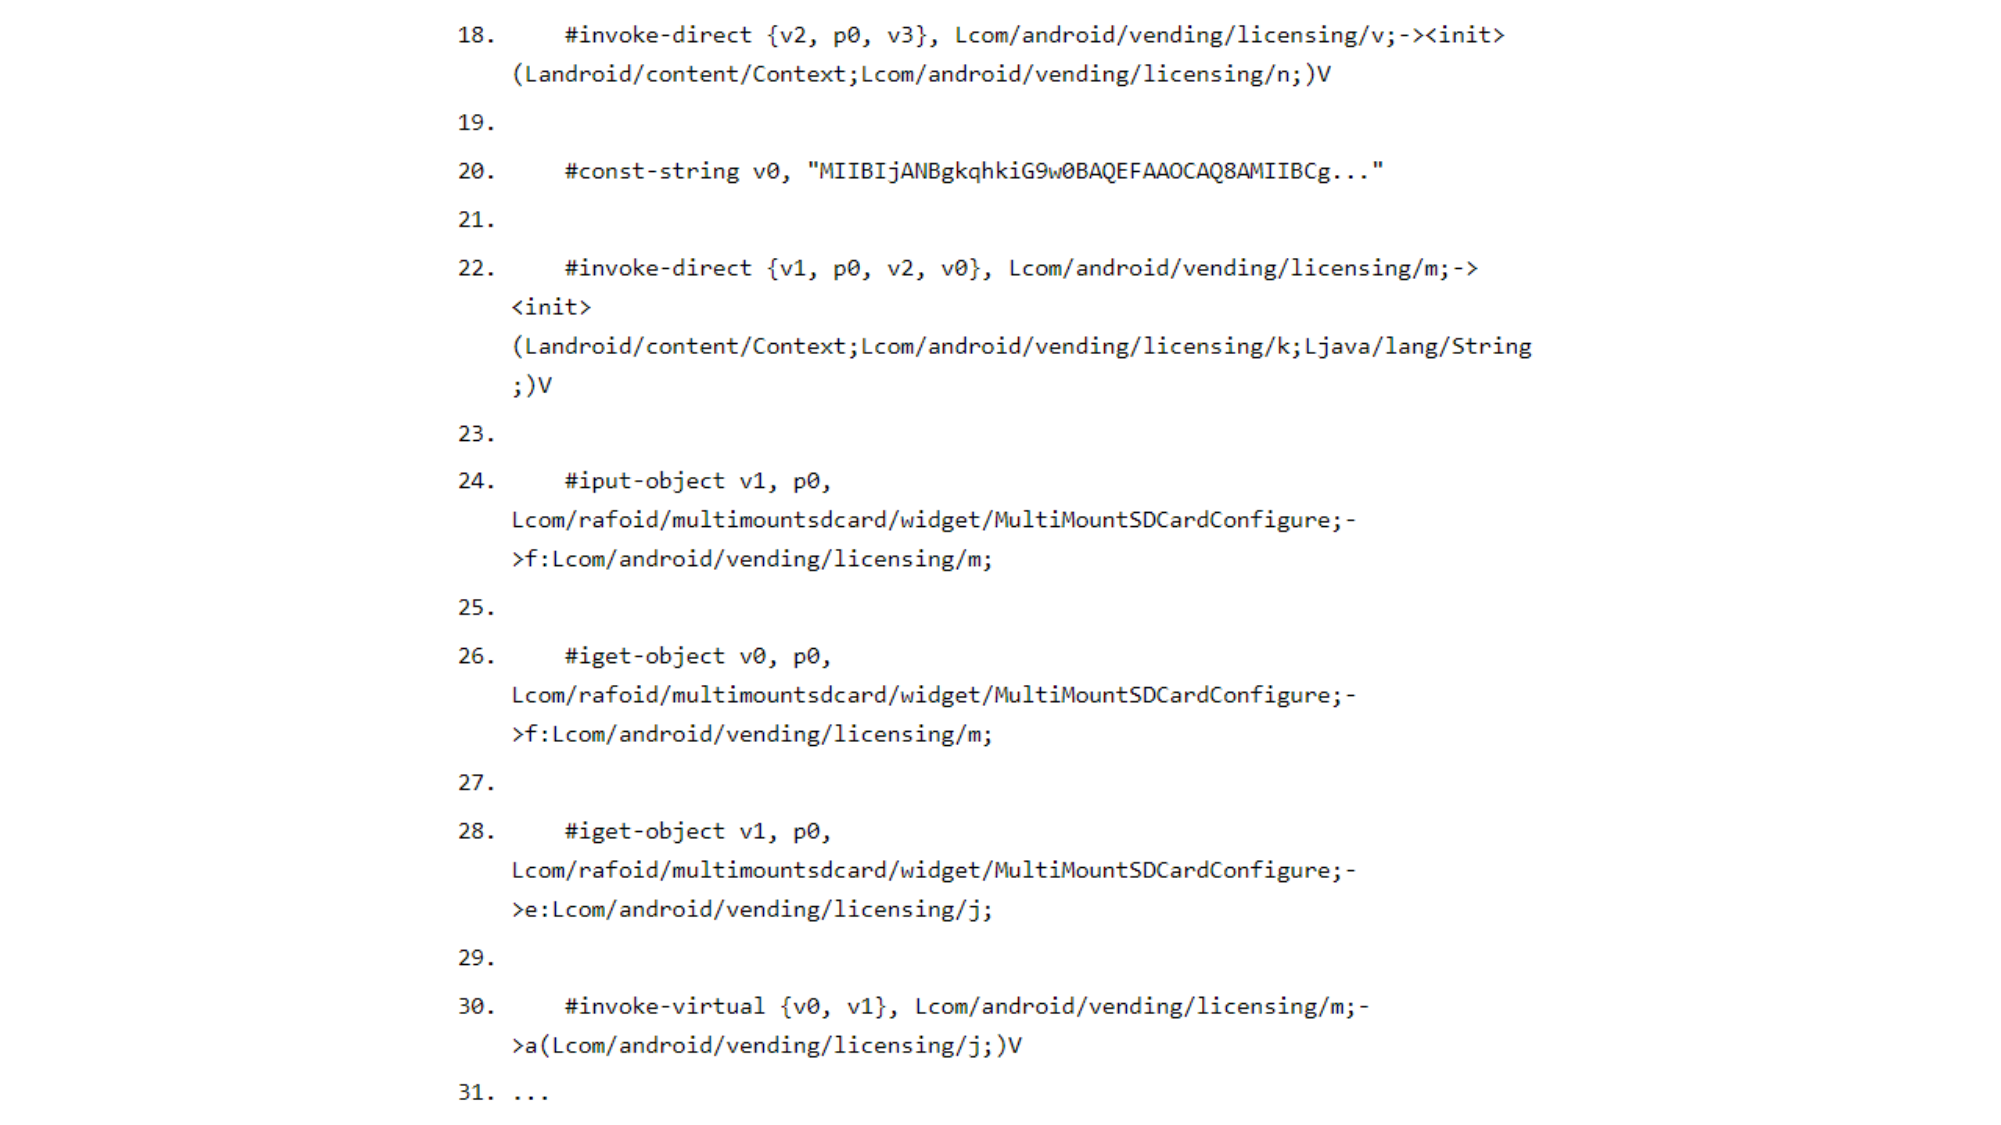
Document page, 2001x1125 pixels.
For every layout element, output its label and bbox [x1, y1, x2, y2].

picture [447, 13, 1553, 1111]
